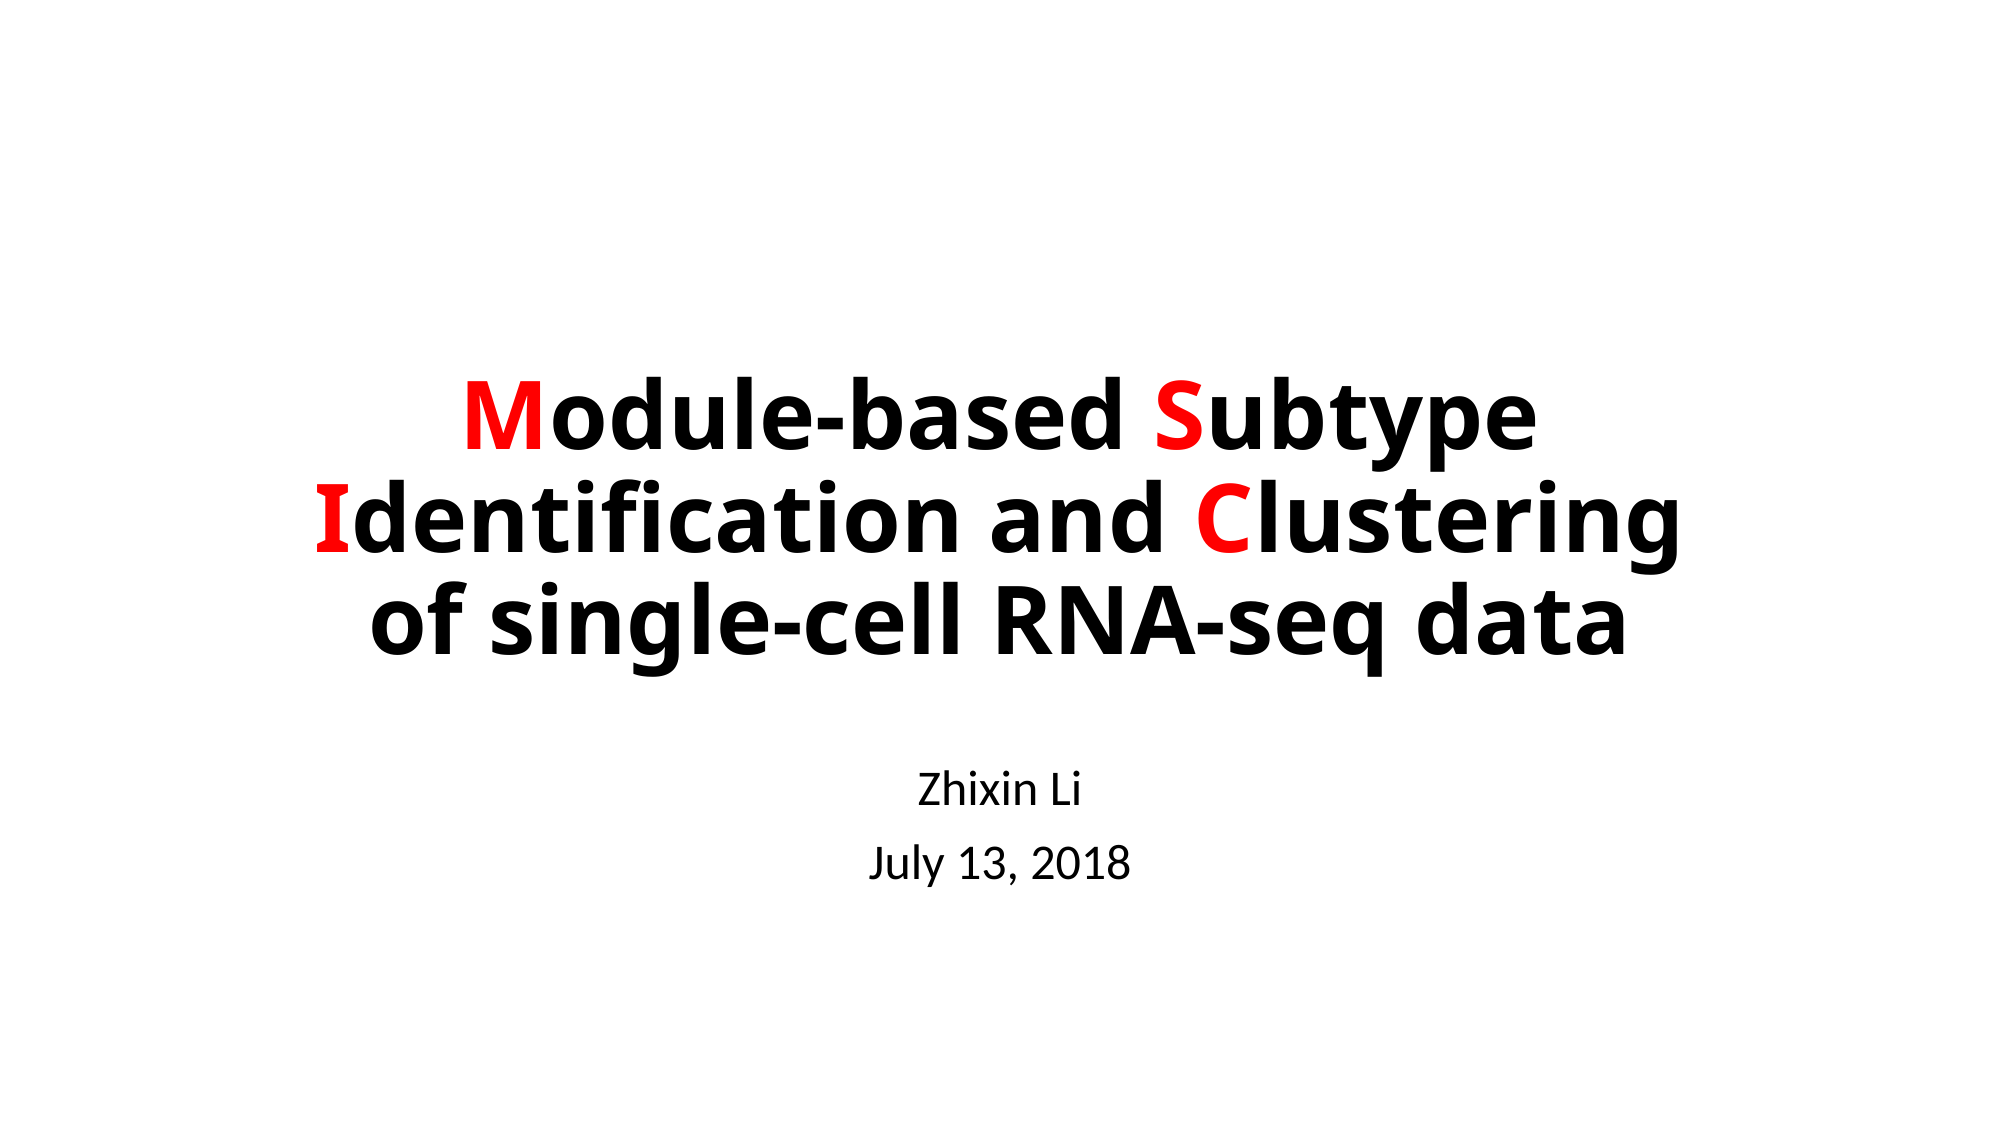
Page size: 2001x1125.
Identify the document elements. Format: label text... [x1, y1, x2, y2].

subtitle Zhixin Li July 13, 2018 [249, 754, 1750, 1027]
title Module-based Subtype Identification and Clustering of single-cell RNA-seq data [249, 291, 1750, 683]
